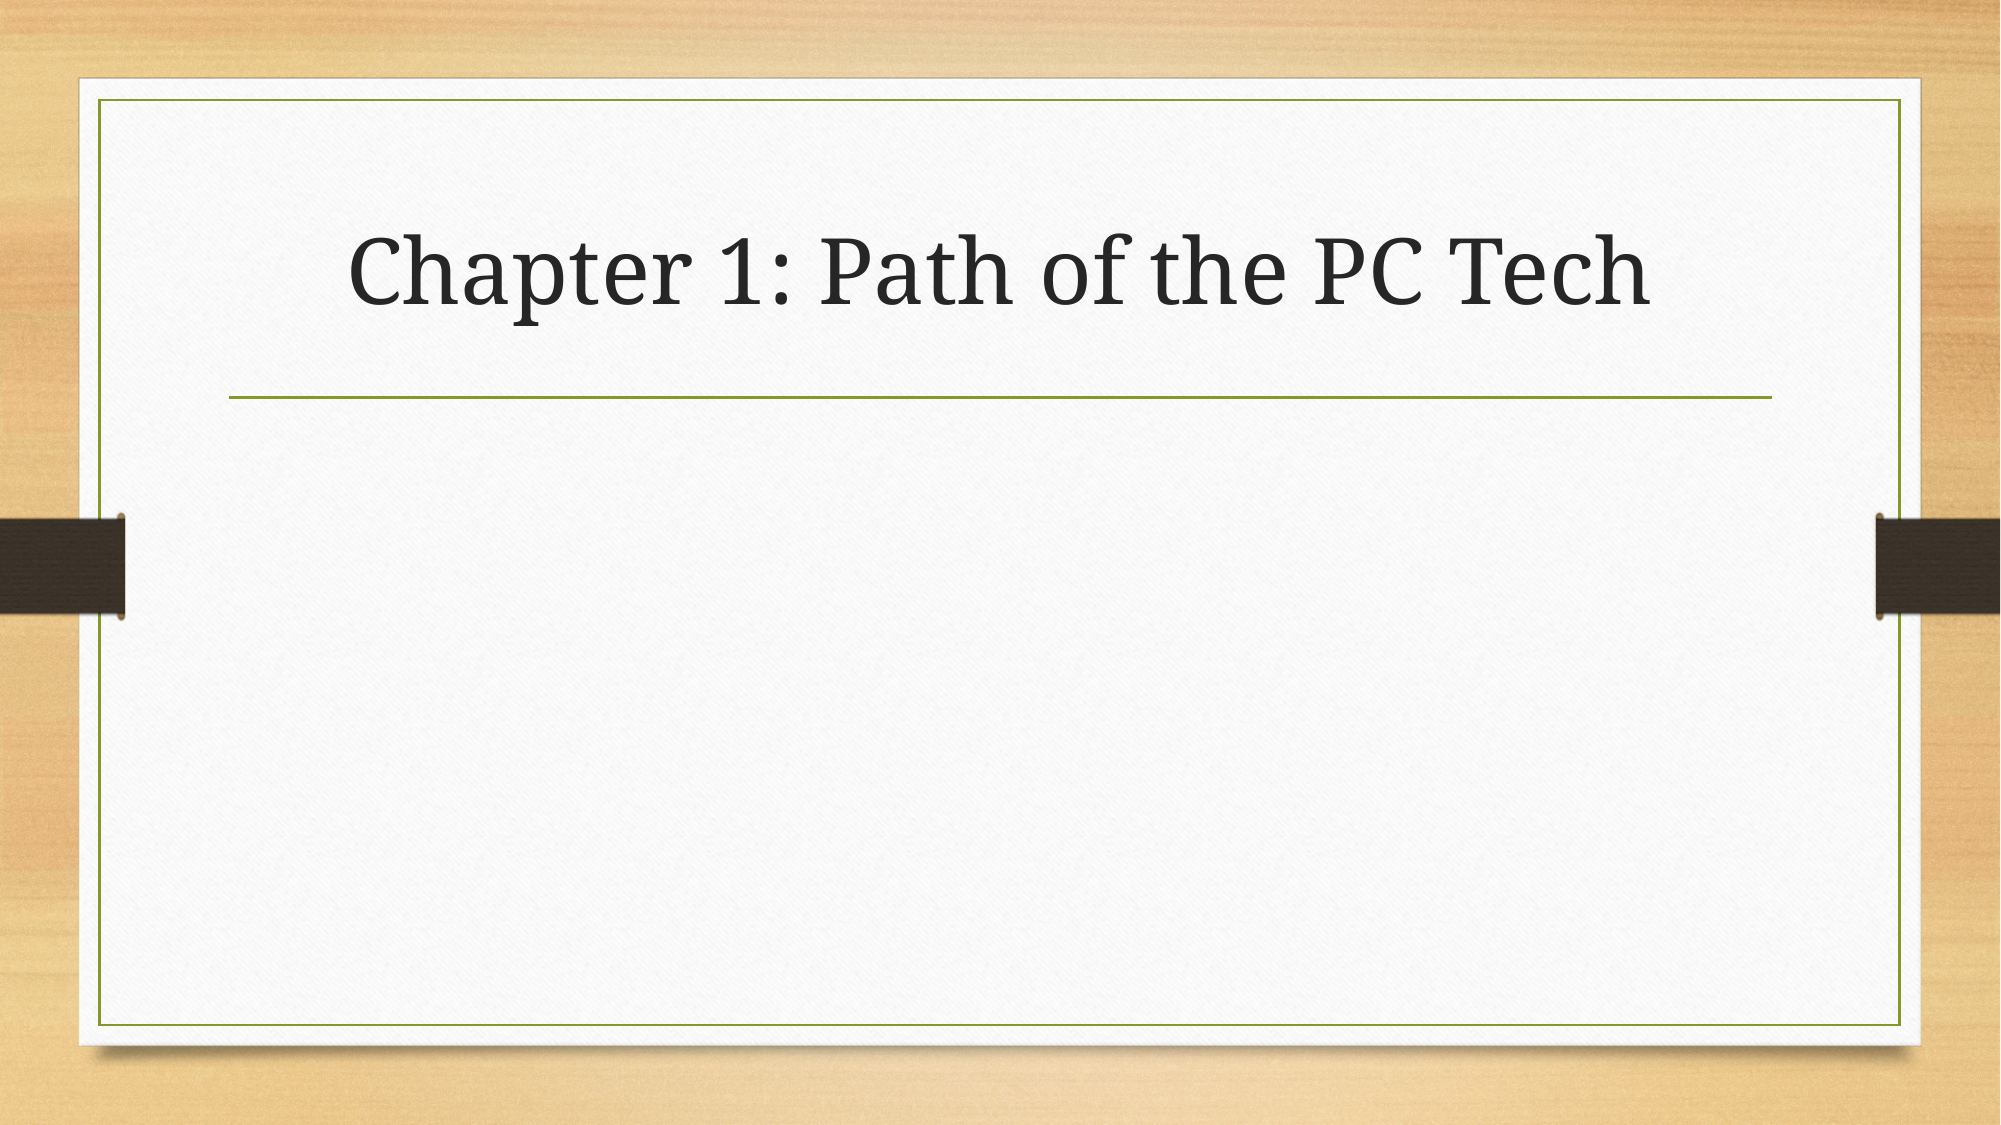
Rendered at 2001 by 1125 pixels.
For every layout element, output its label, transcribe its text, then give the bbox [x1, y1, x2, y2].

title Chapter 1: Path of the PC Tech [212, 161, 1788, 375]
picture [0, 0, 2001, 1125]
